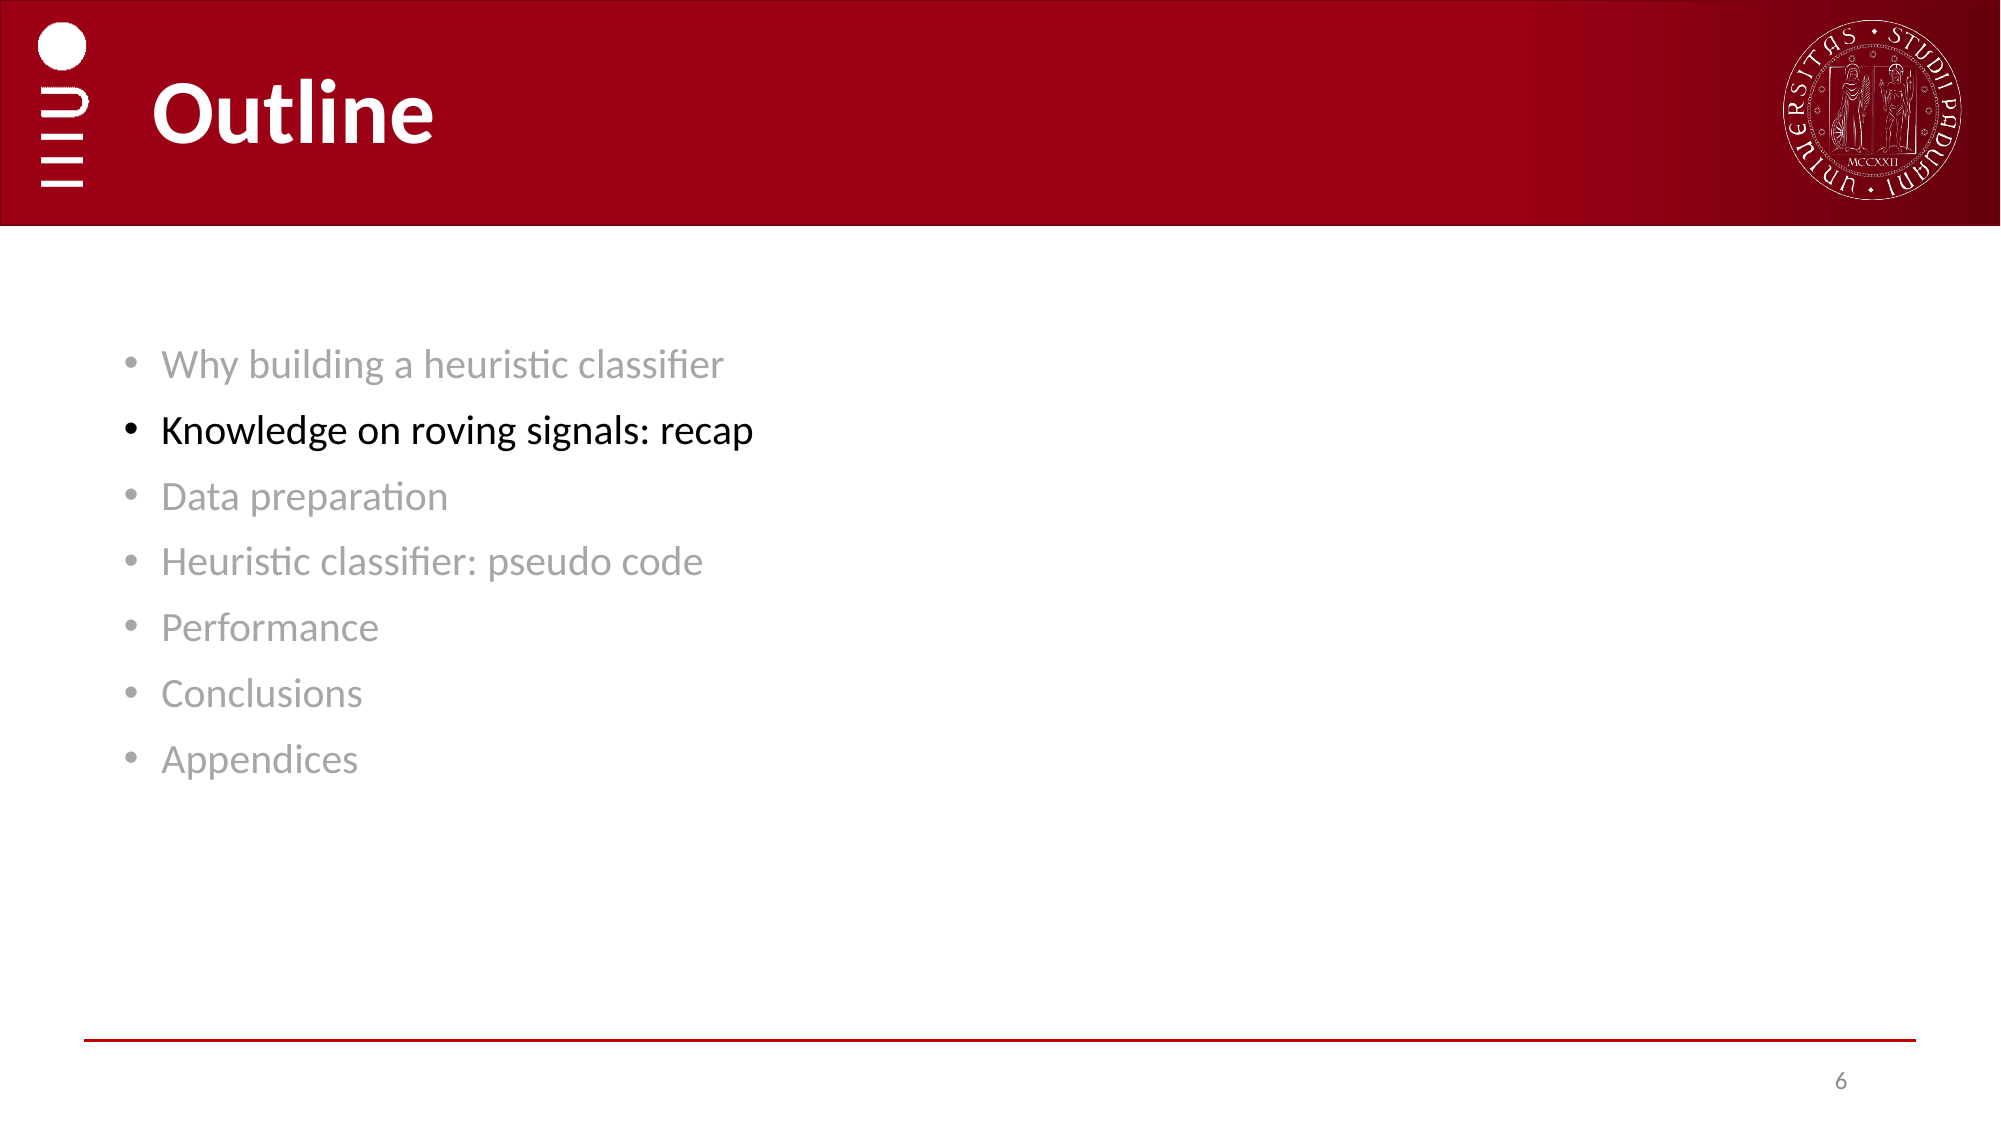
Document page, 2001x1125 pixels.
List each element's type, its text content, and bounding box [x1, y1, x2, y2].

list Why building a heuristic classifier Knowledge on roving signals: recap Data preparation Heuristic classifier: pseudo code Performance Conclusions Appendices [109, 334, 1766, 764]
picture [1783, 20, 1963, 200]
slide_number 6 [1412, 1049, 1863, 1110]
title Outline [137, 34, 1610, 194]
